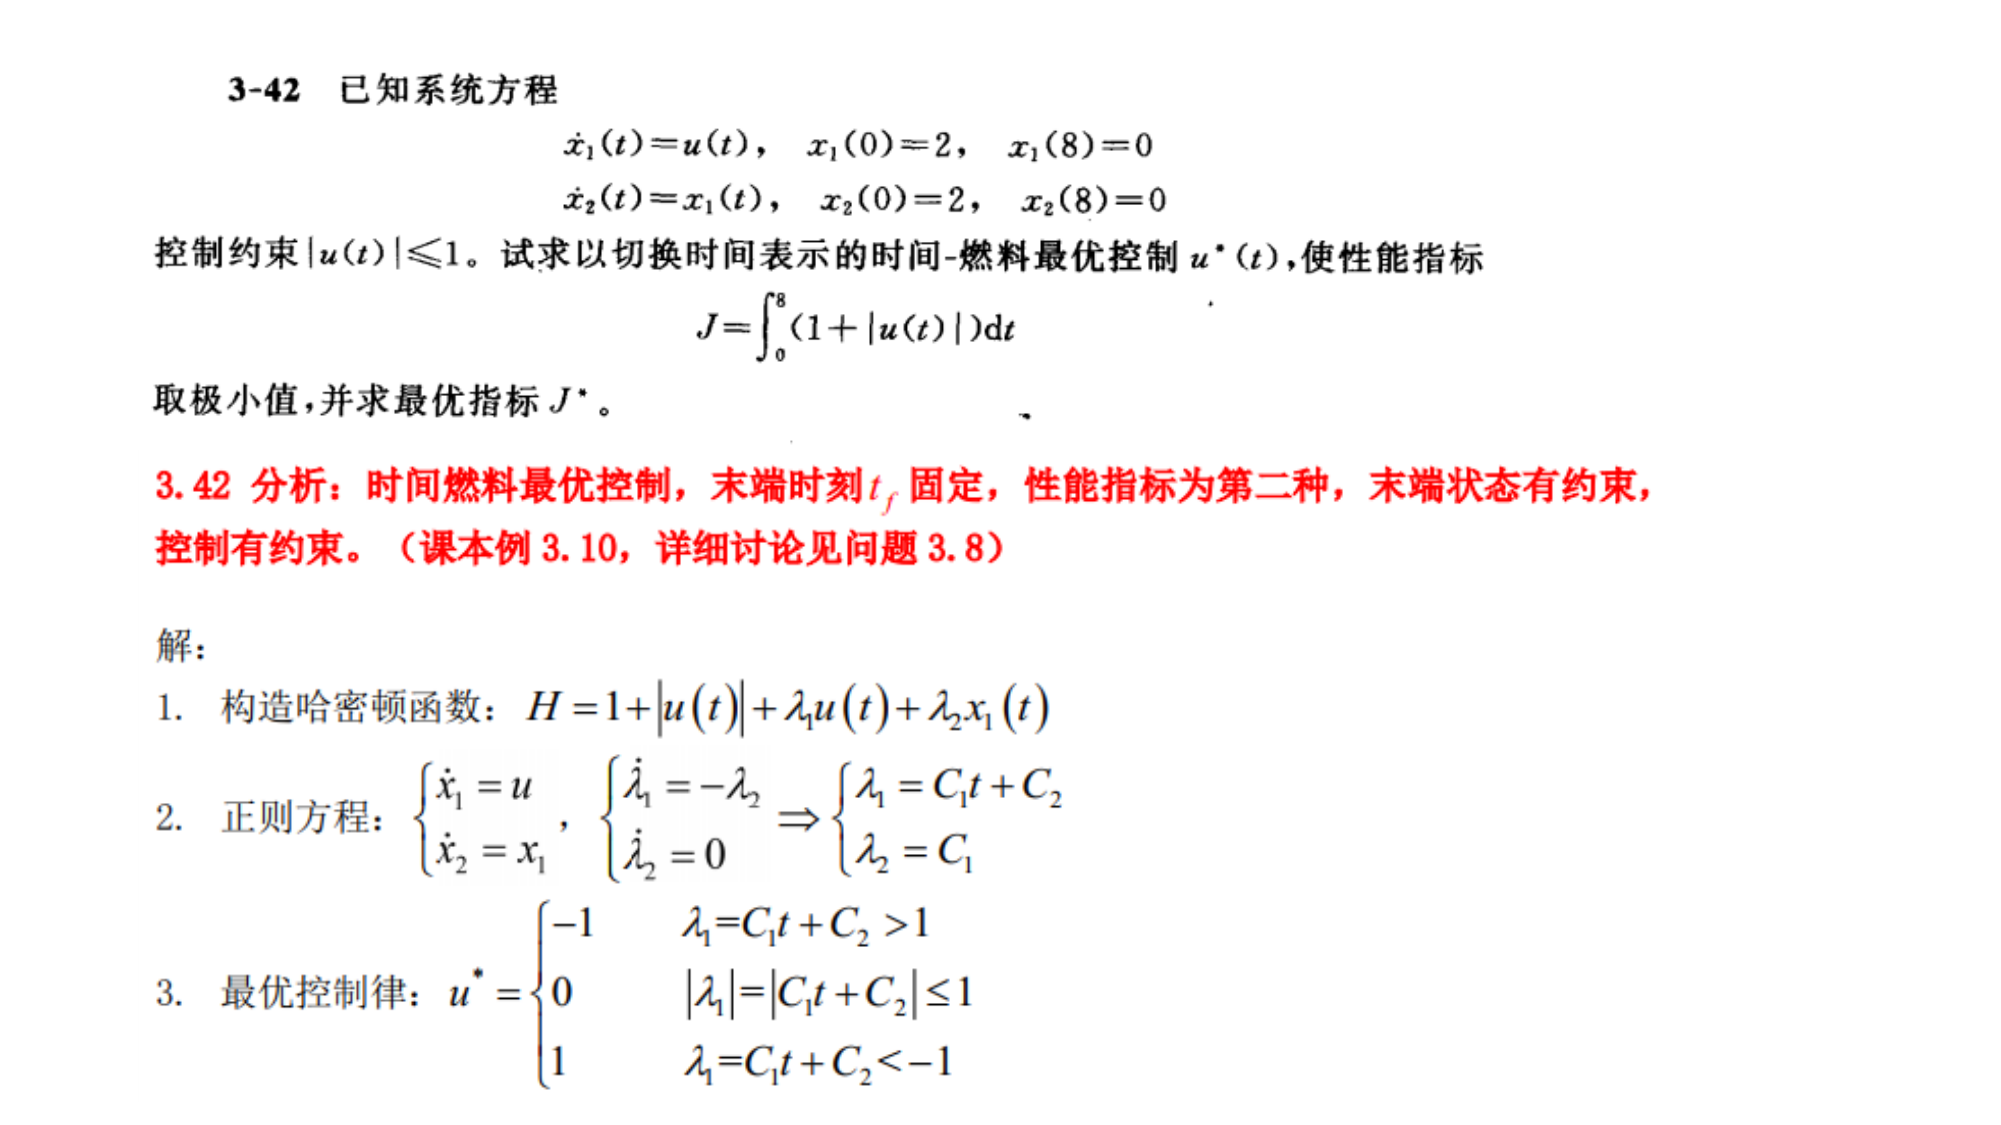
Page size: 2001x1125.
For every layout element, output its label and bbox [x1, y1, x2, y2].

list [137, 449, 1673, 1102]
picture [116, 59, 1534, 450]
